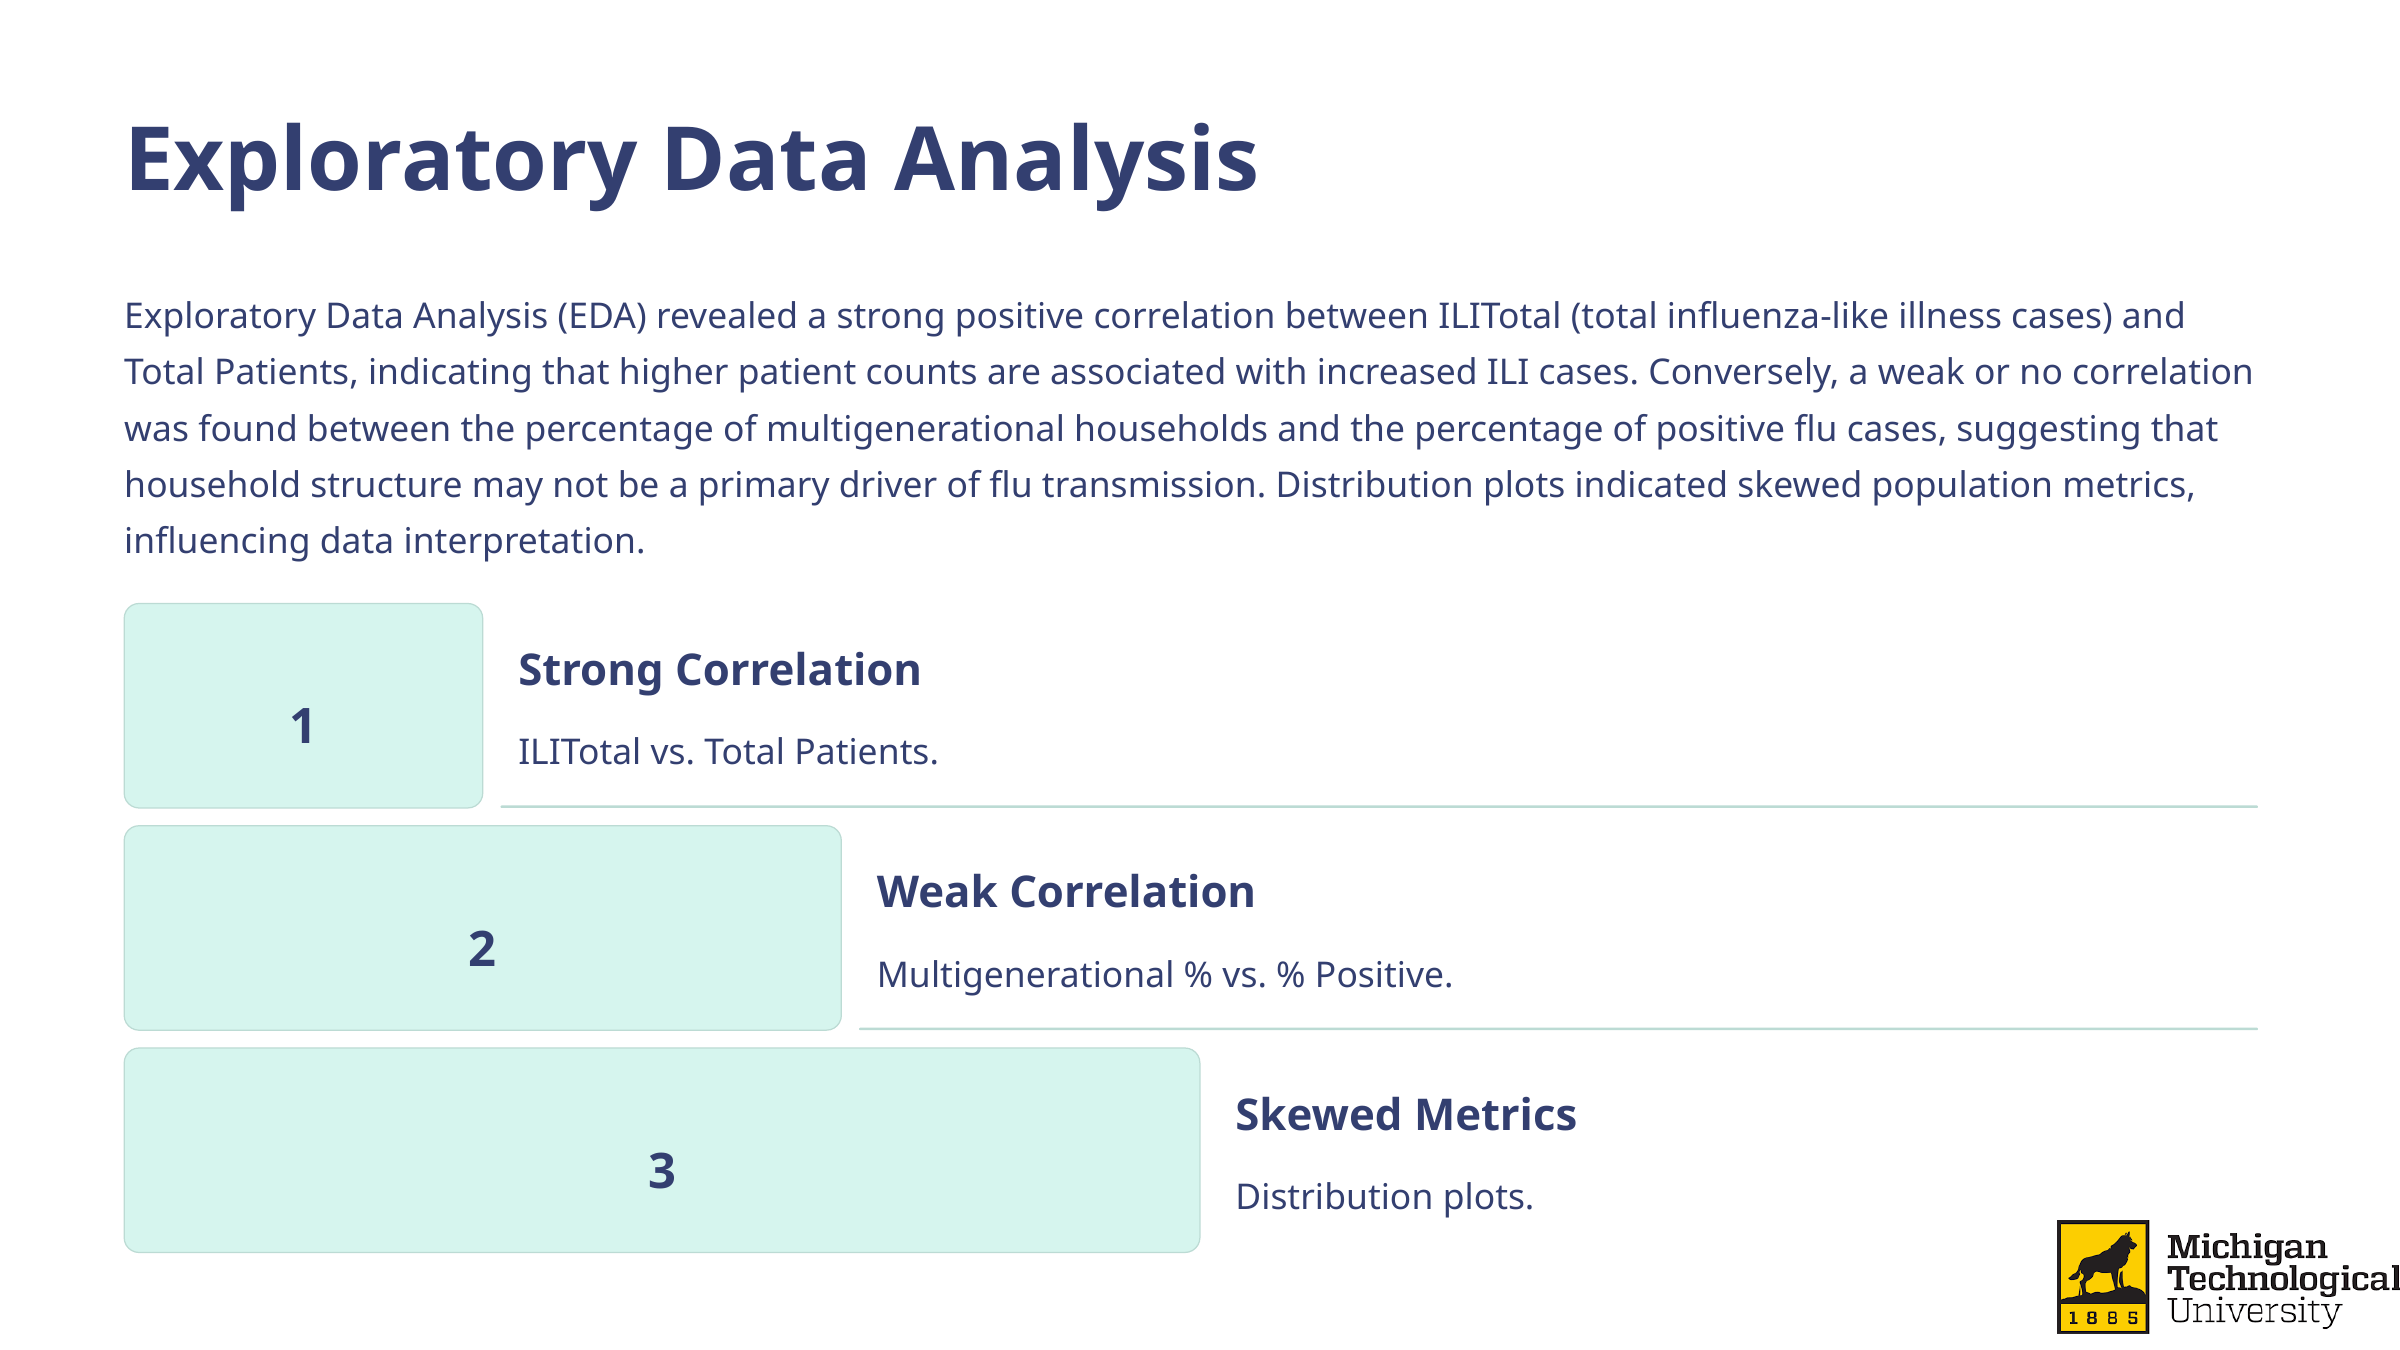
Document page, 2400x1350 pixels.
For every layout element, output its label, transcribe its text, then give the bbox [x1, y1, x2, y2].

text_box 2 [457, 896, 508, 960]
text_box [124, 825, 842, 1031]
text_box Distribution plots. [1235, 1160, 1685, 1217]
picture [2057, 1220, 2400, 1339]
text_box ILITotal vs. Total Patients. [518, 715, 1042, 773]
text_box [859, 1027, 2258, 1031]
text_box Strong Correlation [518, 638, 1042, 695]
text_box [124, 603, 483, 808]
text_box Weak Correlation [876, 861, 1367, 917]
text_box Multigenerational % vs. % Positive. [876, 937, 1447, 995]
text_box 1 [278, 674, 329, 737]
text_box [124, 1047, 1200, 1253]
text_box Exploratory Data Analysis [124, 97, 1593, 209]
text_box Exploratory Data Analysis (EDA) revealed a strong positive correlation between ILITotal (total influenza-like illness cases) and Total Patients, indicating that higher patient counts are associated with increased ILI cases. Conversely, a weak or no correlation was found between the percentage of multigenerational households and the percentage of positive flu cases, suggesting that household structure may not be a primary driver of flu transmission. Distribution plots indicated skewed population metrics, influencing data interpretation. [124, 279, 2276, 564]
text_box 3 [637, 1119, 687, 1182]
text_box Skewed Metrics [1235, 1083, 1685, 1139]
